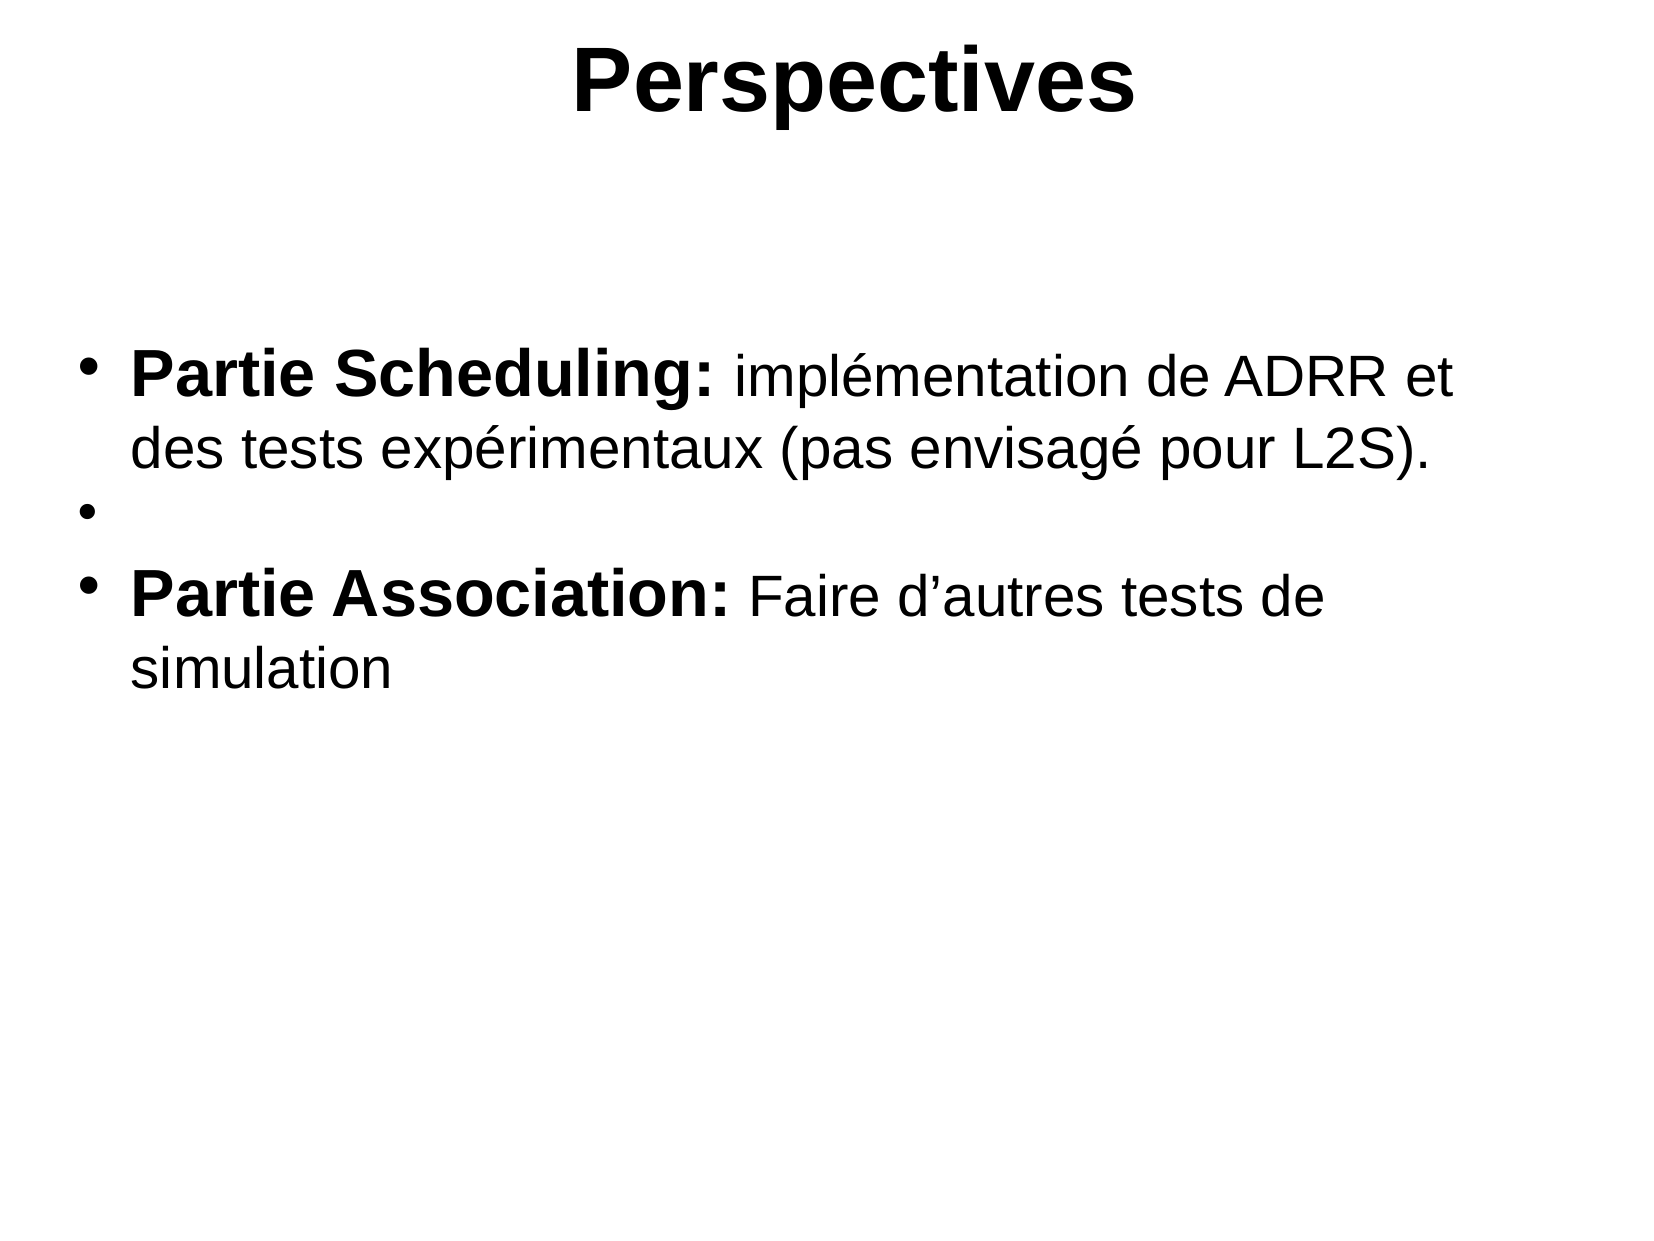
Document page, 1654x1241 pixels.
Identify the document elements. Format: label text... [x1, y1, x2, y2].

text_box Partie Scheduling: implémentation de ADRR et des tests expérimentaux (pas envisagé pour L2S). Partie Association: Faire d’autres tests de simulation [60, 329, 1549, 1050]
text_box Perspectives [509, 14, 1200, 135]
